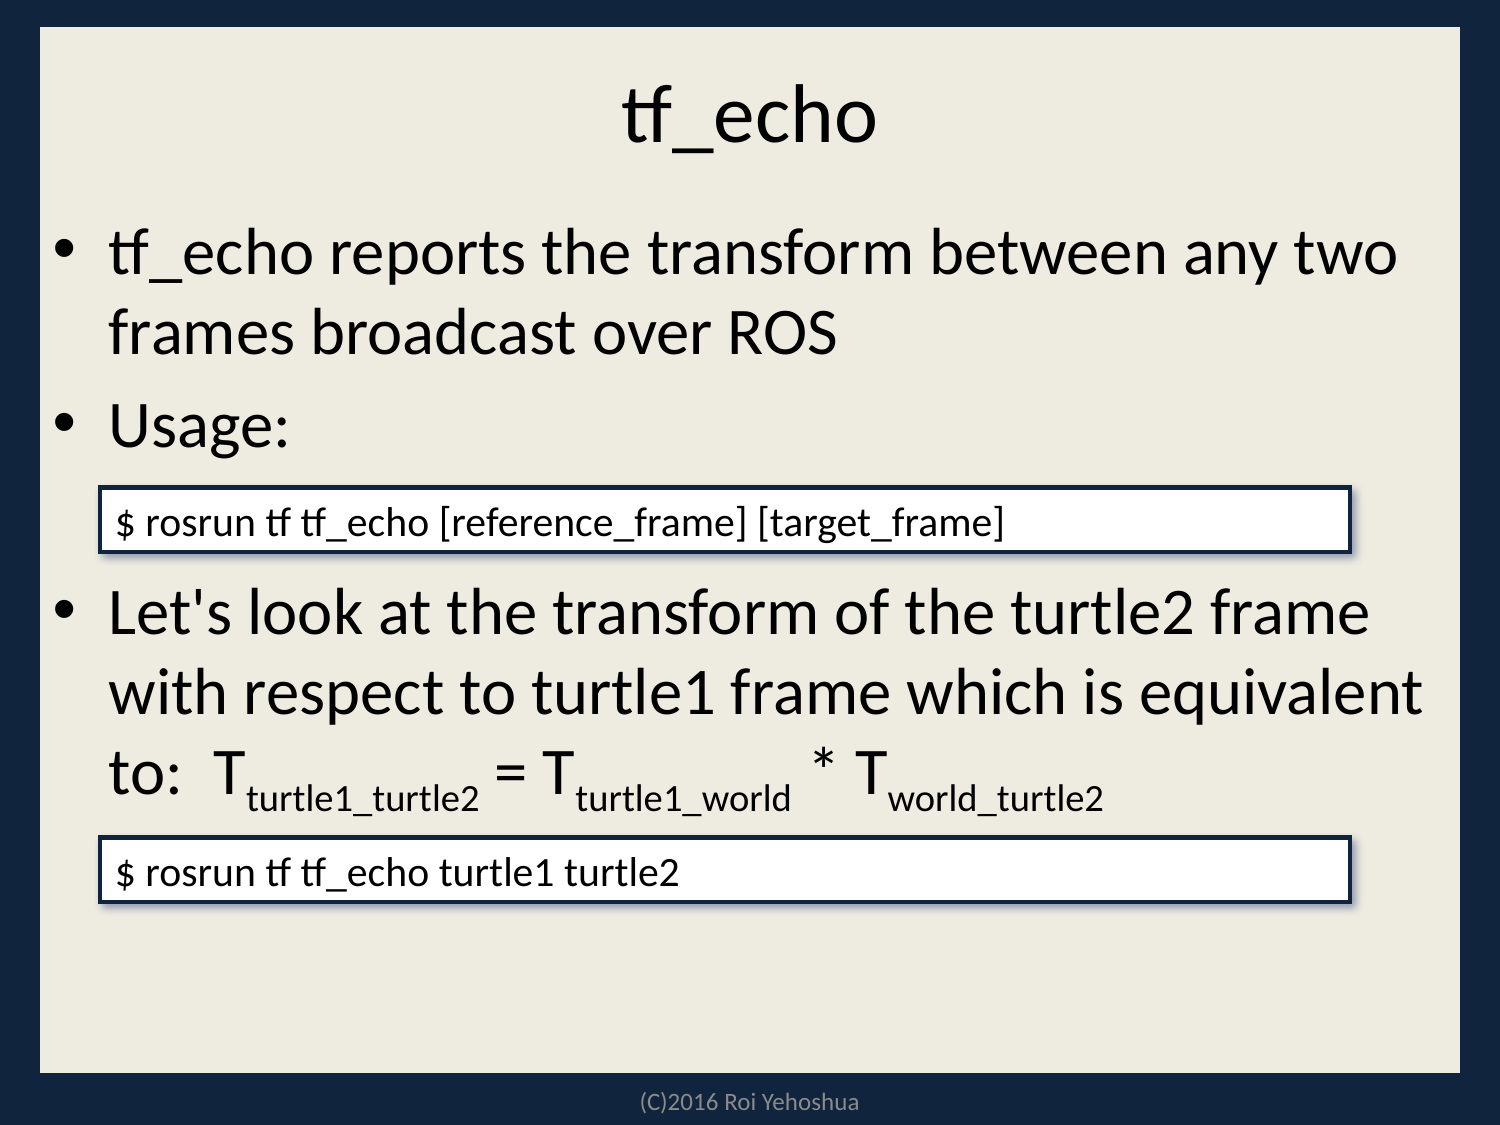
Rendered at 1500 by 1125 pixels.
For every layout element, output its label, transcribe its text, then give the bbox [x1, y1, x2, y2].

footer (C)2016 Roi Yehoshua [512, 1074, 988, 1125]
text_box $ rosrun tf tf_echo [reference_frame] [target_frame] [99, 487, 1350, 553]
title tf_echo [37, 31, 1463, 188]
list tf_echo reports the transform between any two frames broadcast over ROS Usage: Let's look at the transform of the turtle2 frame with respect to turtle1 frame which is equivalent to: Tturtle1_turtle2 = Tturtle1_world * Tworld_turtle2 [37, 200, 1463, 1080]
text_box $ rosrun tf tf_echo turtle1 turtle2 [99, 837, 1350, 903]
